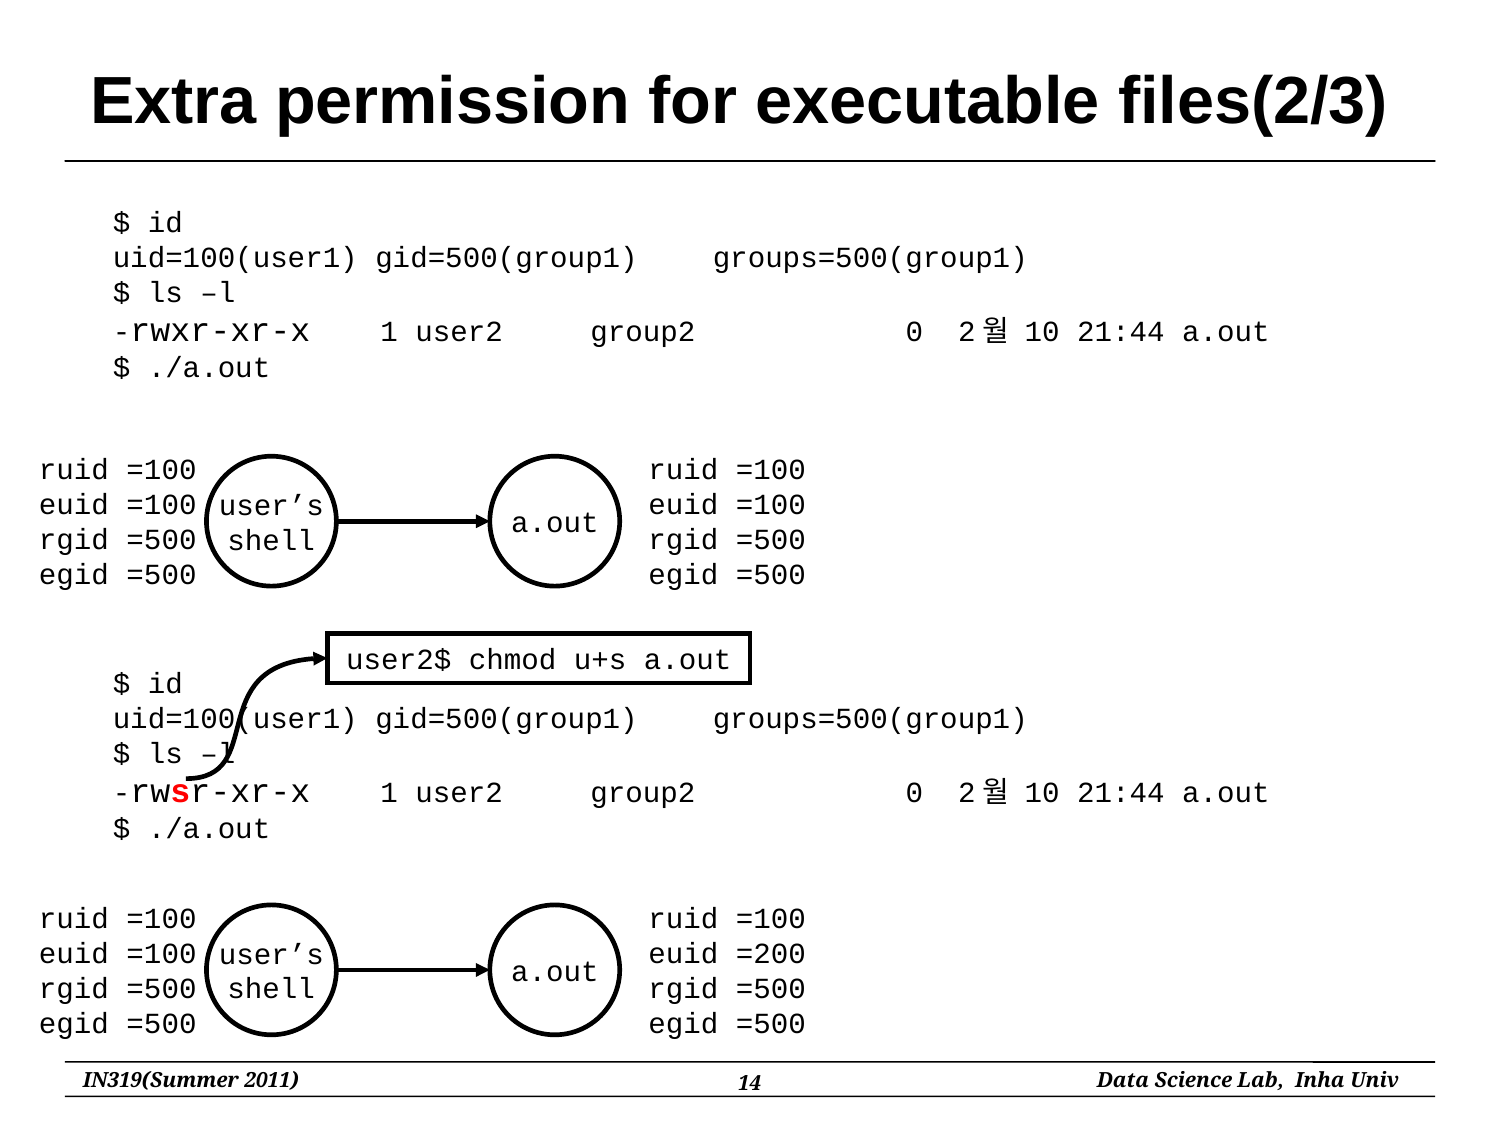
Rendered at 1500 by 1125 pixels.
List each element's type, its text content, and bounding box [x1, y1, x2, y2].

slide_number 14 [574, 1061, 925, 1109]
text_box ruid =100 euid =100 rgid =500 egid =500 [24, 891, 212, 1047]
text_box a.out [489, 456, 620, 587]
text_box ruid =100 euid =100 rgid =500 egid =500 [633, 443, 821, 598]
title Extra permission for executable files(2/3) [74, 44, 1426, 150]
text_box user’s shell [212, 904, 337, 1035]
text_box $ id uid=100(user1) gid=500(group1) groups=500(group1) $ ls –l -rwxr-xr-x 1 user2 group2 0 2월 10 21:44 a.out $ ./a.out [98, 196, 1285, 426]
text_box user’s shell [212, 456, 337, 587]
text_box $ id uid=100(user1) gid=500(group1) groups=500(group1) $ ls –l -rwsr-xr-x 1 user2 group2 0 2월 10 21:44 a.out $ ./a.out [98, 656, 1285, 852]
text_box a.out [489, 904, 620, 1035]
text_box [185, 658, 328, 779]
text_box ruid =100 euid =100 rgid =500 egid =500 [24, 443, 212, 598]
text_box ruid =100 euid =200 rgid =500 egid =500 [633, 891, 821, 1047]
text_box user2$ chmod u+s a.out [327, 633, 750, 683]
